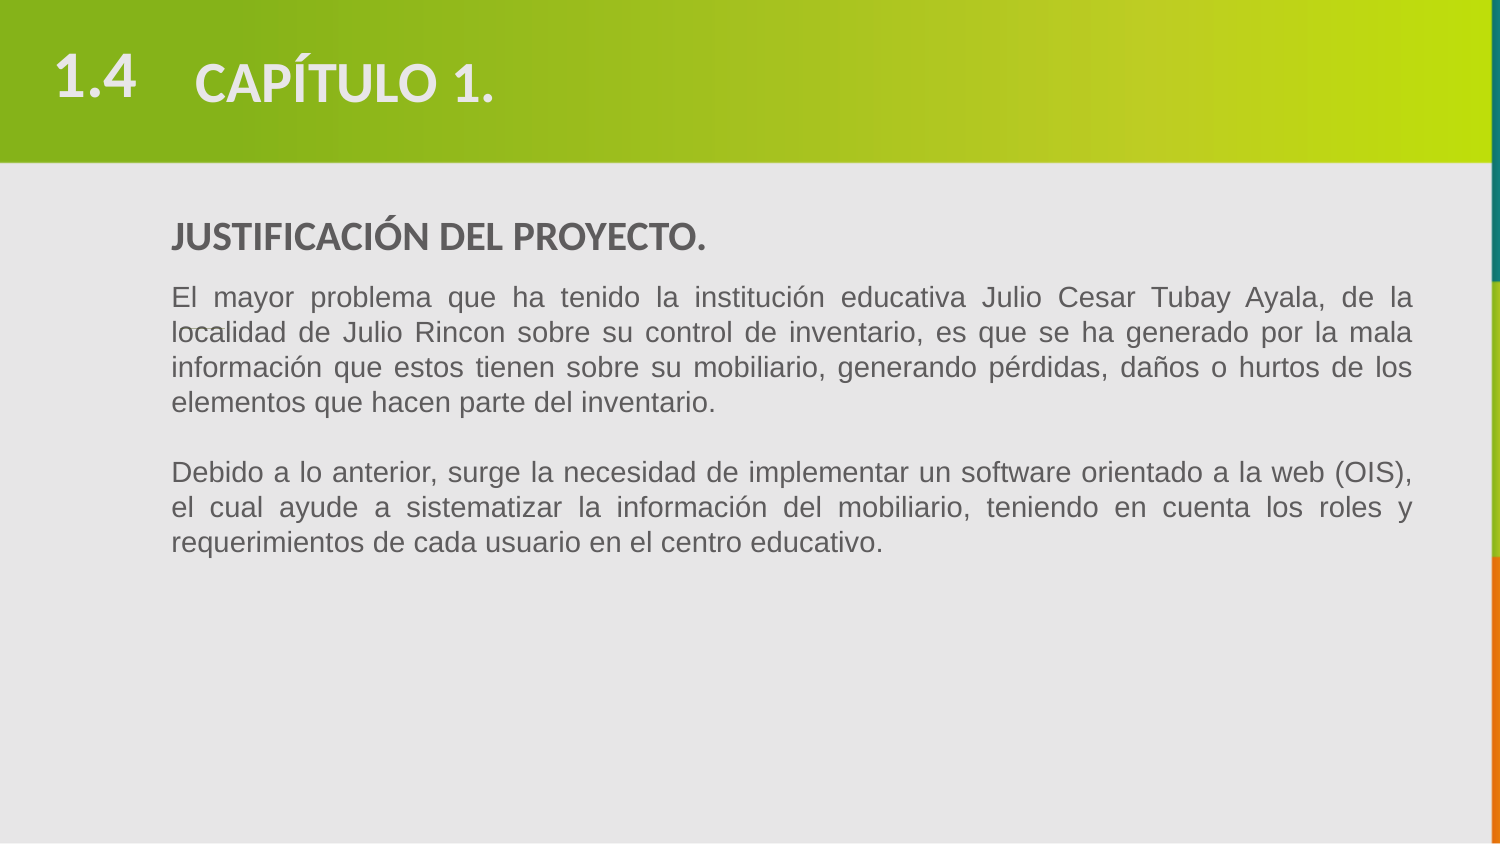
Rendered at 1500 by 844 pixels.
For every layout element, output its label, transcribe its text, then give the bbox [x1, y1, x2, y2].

text_box CAPÍTULO 1. [180, 36, 712, 153]
text_box El mayor problema que ha tenido la institución educativa Julio Cesar Tubay Ayala, de la localidad de Julio Rincon sobre su control de inventario, es que se ha generado por la mala información que estos tienen sobre su mobiliario, generando pérdidas, daños o hurtos de los elementos que hacen parte del inventario. Debido a lo anterior, surge la necesidad de implementar un software orientado a la web (OIS), el cual ayude a sistematizar la información del mobiliario, teniendo en cuenta los roles y requerimientos de cada usuario en el centro educativo. [156, 270, 1430, 577]
text_box JUSTIFICACIÓN DEL PROYECTO. [156, 201, 893, 267]
text_box 1.4 [37, 23, 209, 140]
picture [0, 0, 1500, 844]
